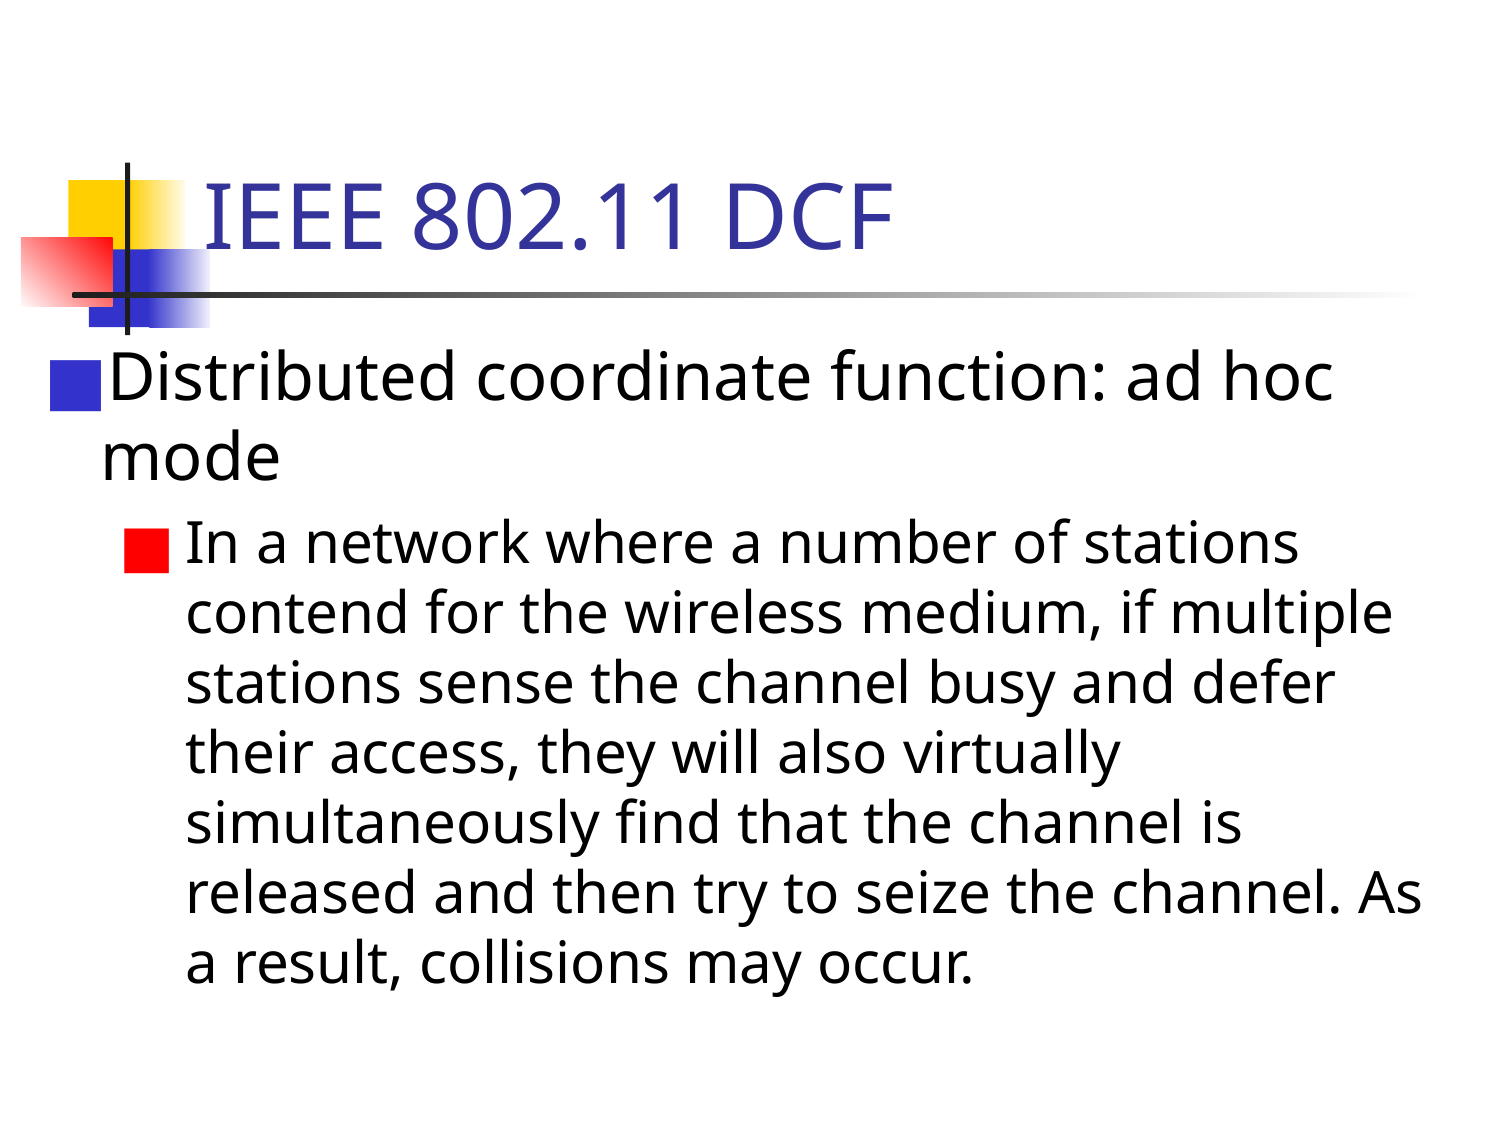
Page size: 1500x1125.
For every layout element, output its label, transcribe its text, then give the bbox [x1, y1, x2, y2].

text_box Distributed coordinate function: ad hoc mode In a network where a number of stations contend for the wireless medium, if multiple stations sense the channel busy and defer their access, they will also virtually simultaneously find that the channel is released and then try to seize the channel. As a result, collisions may occur. [29, 326, 1471, 996]
text_box IEEE 802.11 DCF [188, 35, 1467, 275]
